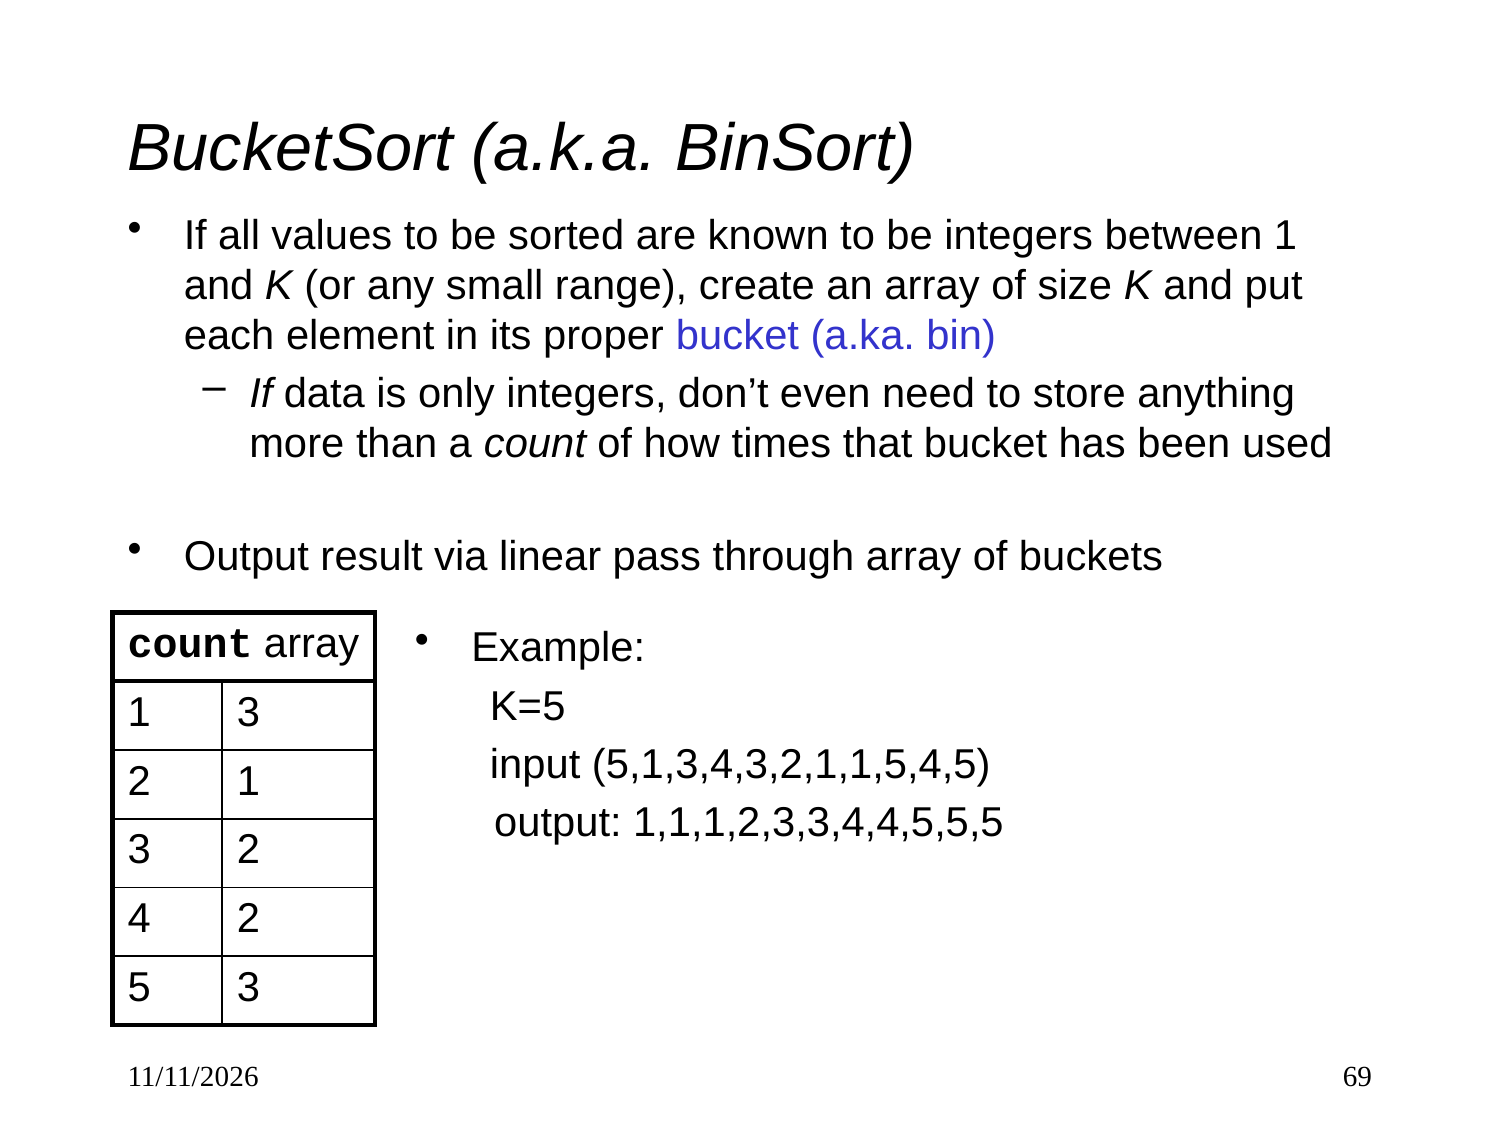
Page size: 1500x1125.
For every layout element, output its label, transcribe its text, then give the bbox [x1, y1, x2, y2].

table_cell 5 [115, 957, 221, 1023]
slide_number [112, 1049, 426, 1125]
slide_number 69 [1074, 1049, 1388, 1125]
text_box Example: K=5 input (5,1,3,4,3,2,1,1,5,4,5) output: 1,1,1,2,3,3,4,4,5,5,5 [399, 612, 1500, 1038]
table_cell 1 [115, 683, 221, 749]
table_cell 2 [223, 888, 373, 955]
title BucketSort (a.k.a. BinSort) [112, 49, 1388, 199]
table_cell 3 [223, 957, 373, 1023]
table_cell 1 [223, 751, 373, 818]
table_header count array [115, 615, 373, 679]
table_cell 2 [115, 751, 221, 818]
table_cell 2 [223, 820, 373, 887]
table_cell 4 [115, 888, 221, 955]
table_cell 3 [115, 820, 221, 887]
table_cell 3 [223, 683, 373, 749]
list If all values to be sorted are known to be integers between 1 and K (or any small range), create an array of size K and put each element in its proper bucket (a.ka. bin) If data is only integers, don’t even need to store anything more than a count of how times that bucket has been used Output result via linear pass through array of buckets [112, 199, 1388, 626]
